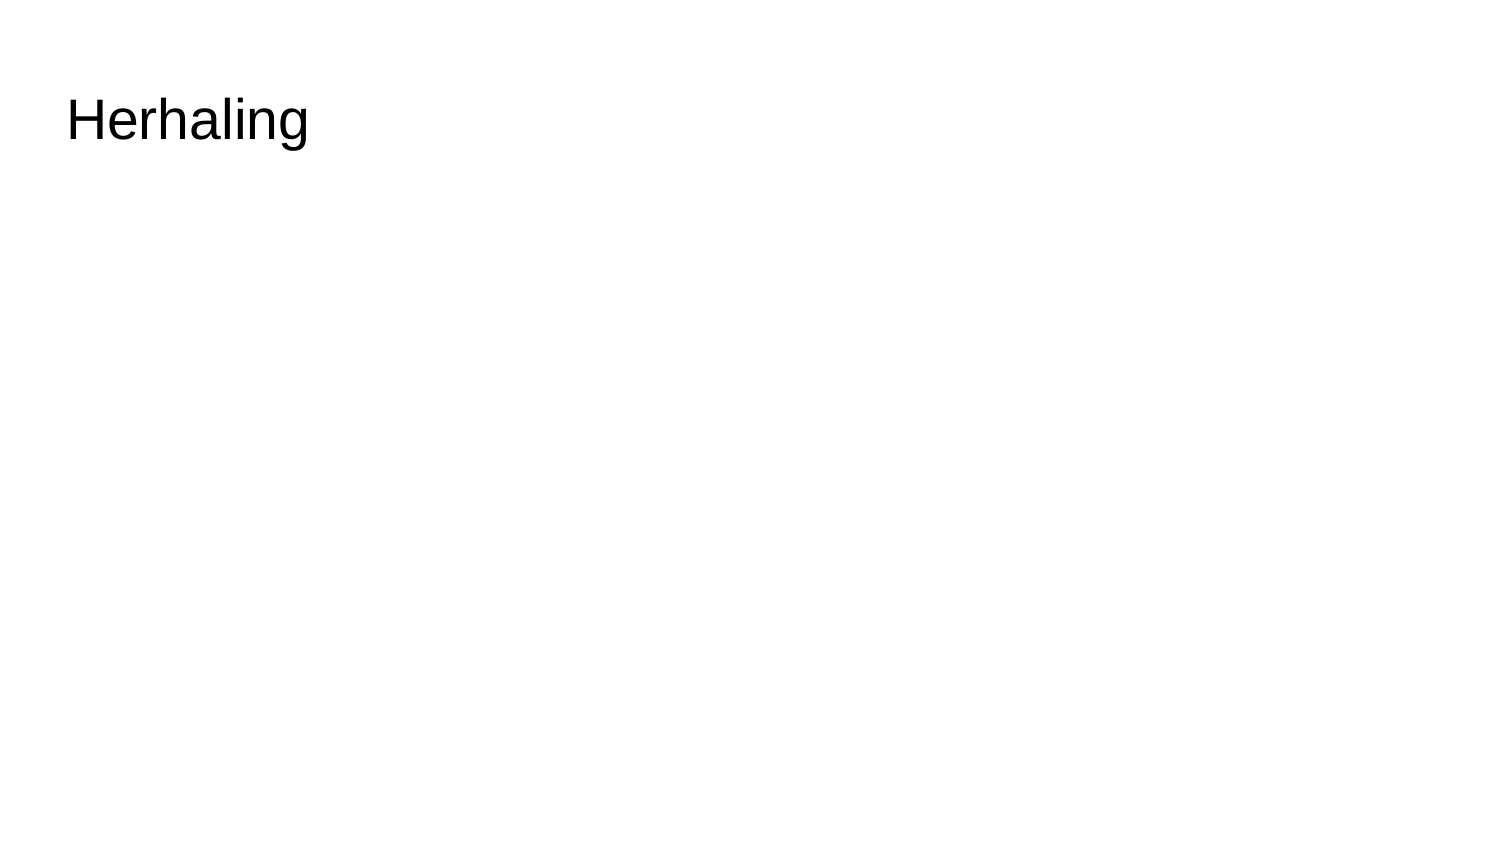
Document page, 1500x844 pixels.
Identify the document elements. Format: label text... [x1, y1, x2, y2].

title Herhaling [51, 72, 1449, 167]
